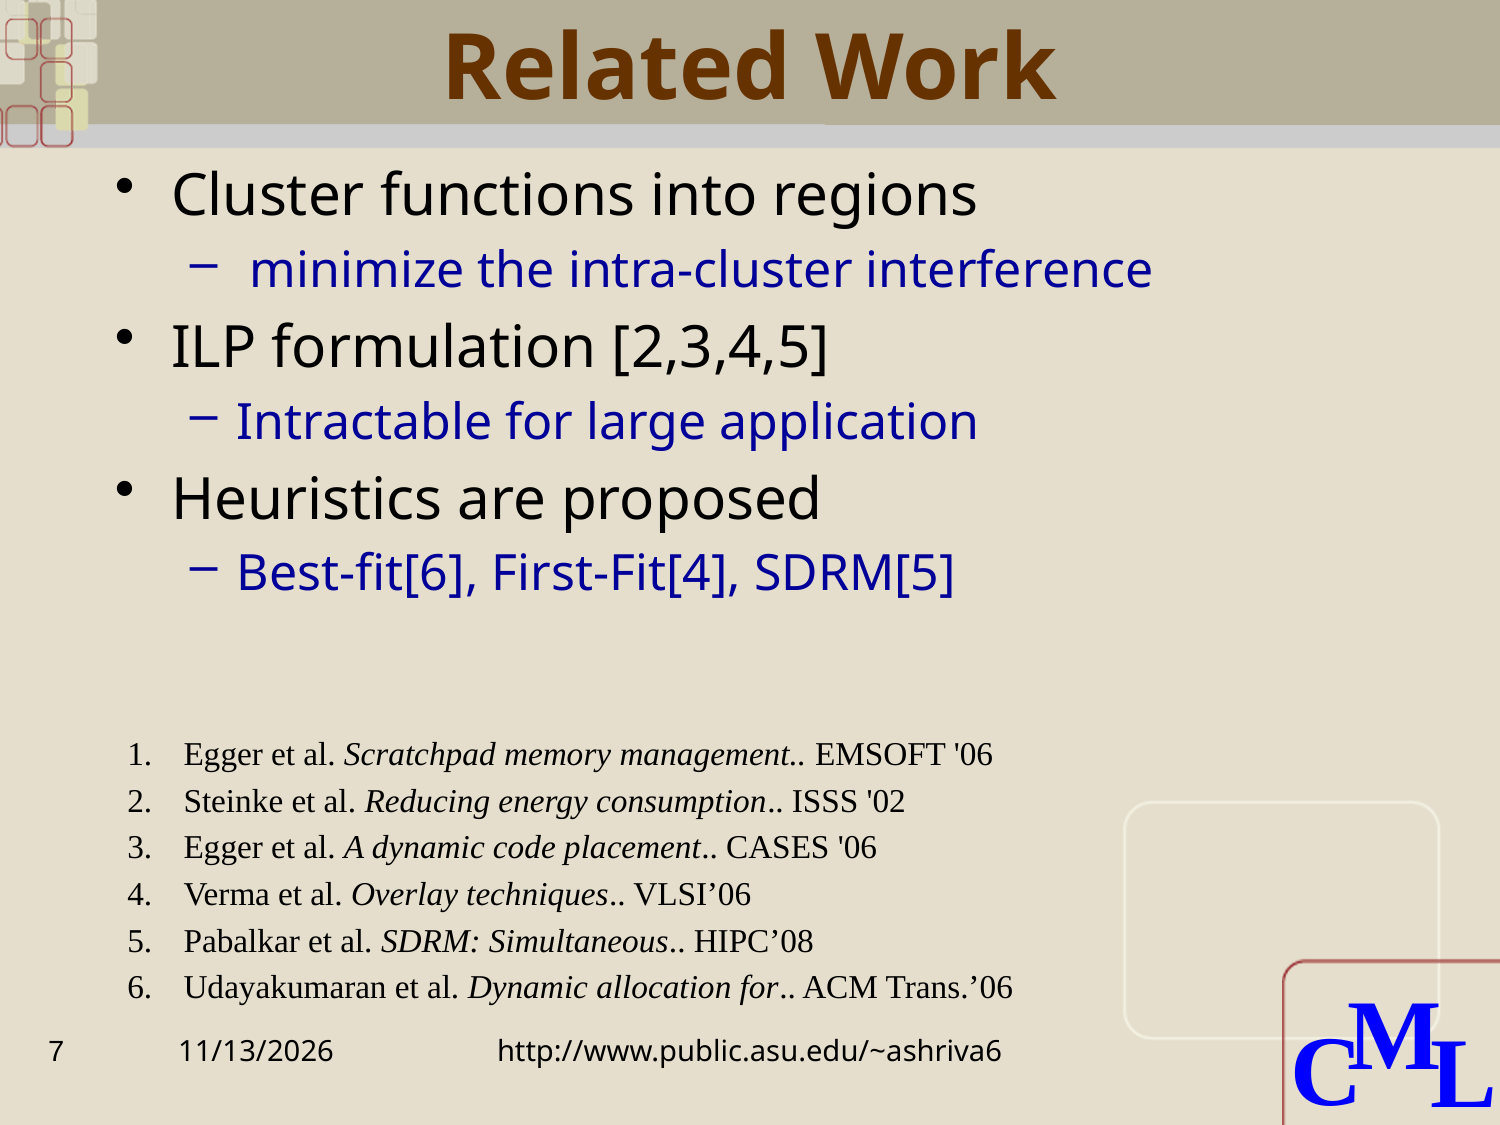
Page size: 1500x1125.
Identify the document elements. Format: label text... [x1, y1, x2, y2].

picture [0, 0, 1500, 1125]
list Cluster functions into regions minimize the intra-cluster interference ILP formulation [2,3,4,5] Intractable for large application Heuristics are proposed Best-fit[6], First-Fit[4], SDRM[5] [99, 149, 1426, 738]
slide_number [137, 1025, 376, 1101]
footer http://www.public.asu.edu/~ashriva6 [399, 1024, 1101, 1101]
slide_number 7 [12, 1025, 100, 1100]
title Related Work [112, 0, 1388, 126]
text_box Egger et al. Scratchpad memory management.. EMSOFT '06 Steinke et al. Reducing energy consumption.. ISSS '02 Egger et al. A dynamic code placement.. CASES '06 Verma et al. Overlay techniques.. VLSI’06 Pabalkar et al. SDRM: Simultaneous.. HIPC’08 Udayakumaran et al. Dynamic allocation for.. ACM Trans.’06 [112, 724, 1388, 1025]
